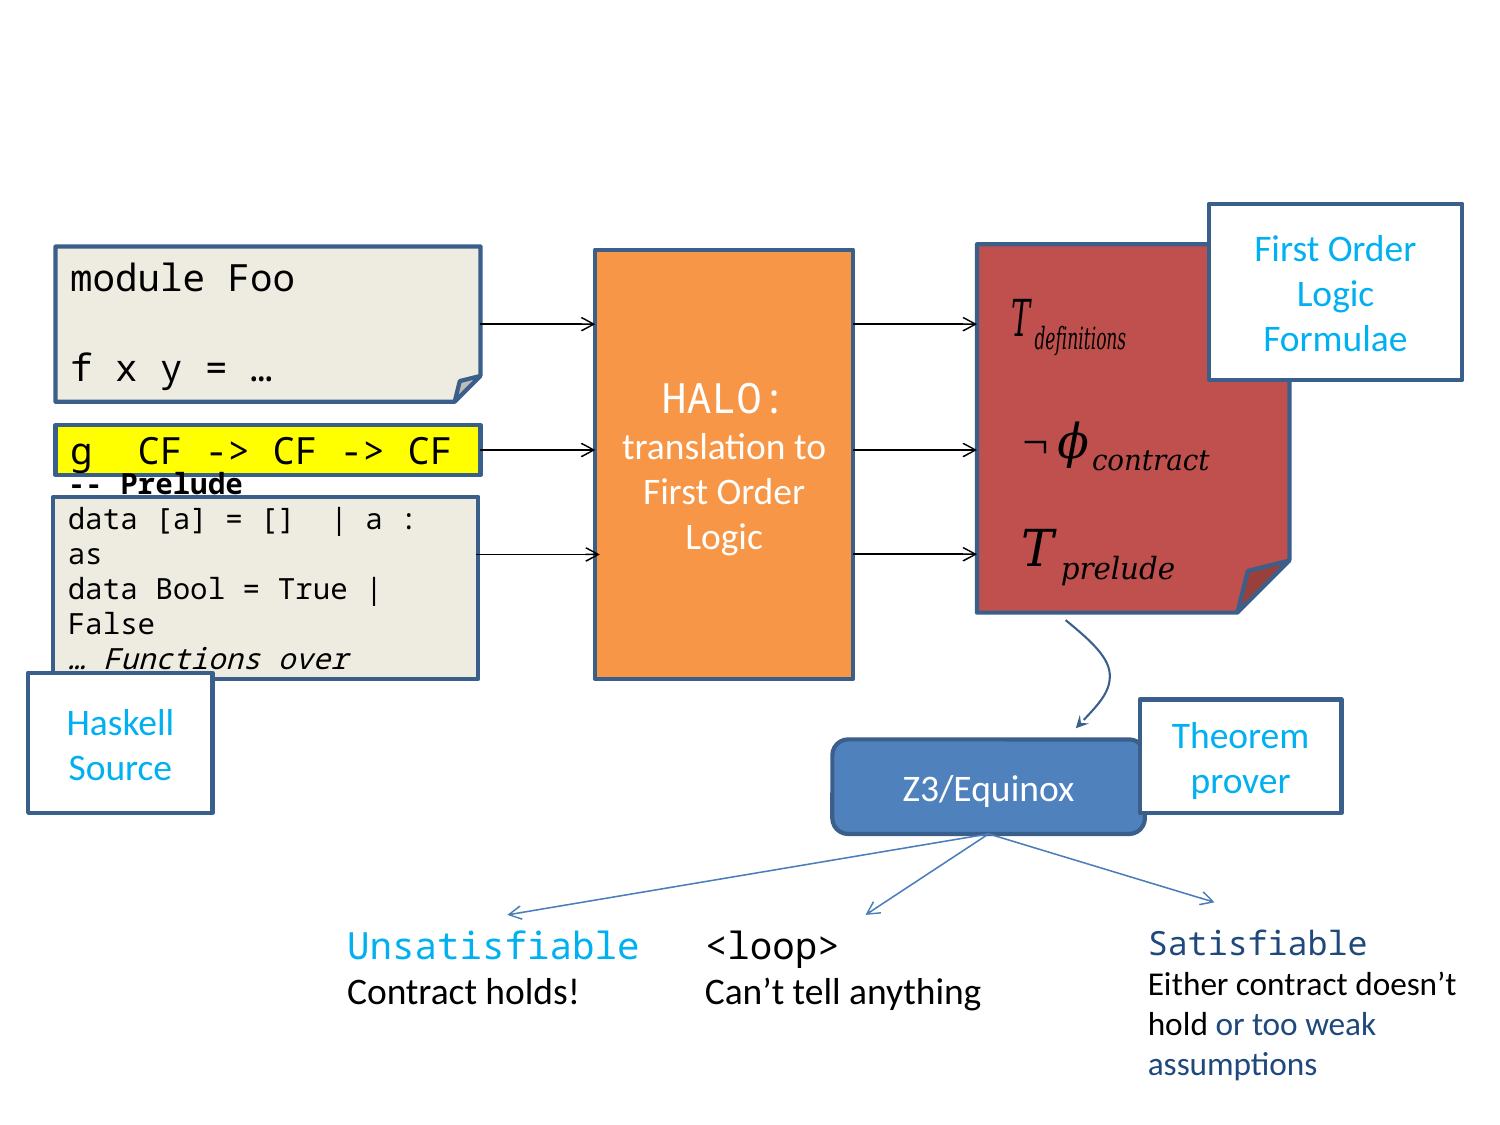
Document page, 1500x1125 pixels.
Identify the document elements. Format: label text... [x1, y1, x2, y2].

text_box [507, 833, 864, 916]
text_box [974, 242, 1292, 615]
text_box module Foo f x y = … [53, 244, 483, 404]
text_box [1064, 618, 1112, 729]
text_box Theorem prover [1138, 697, 1344, 815]
text_box Satisfiable Either contract doesn’t hold or too weak assumptions [1133, 914, 1482, 1090]
text_box <loop> Can’t tell anything [689, 914, 1042, 1020]
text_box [989, 833, 1215, 903]
text_box First Order Logic Formulae [1207, 202, 1464, 382]
text_box Unsatisfiable Contract holds! [332, 914, 683, 1020]
text_box Z3/Equinox [830, 737, 1147, 832]
text_box HALO: translation to First Order Logic [593, 248, 855, 681]
text_box Haskell Source [26, 671, 215, 815]
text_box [865, 833, 989, 916]
text_box -- Prelude data [a] = [] | a : as data Bool = True | False … Functions over these… [51, 495, 480, 681]
